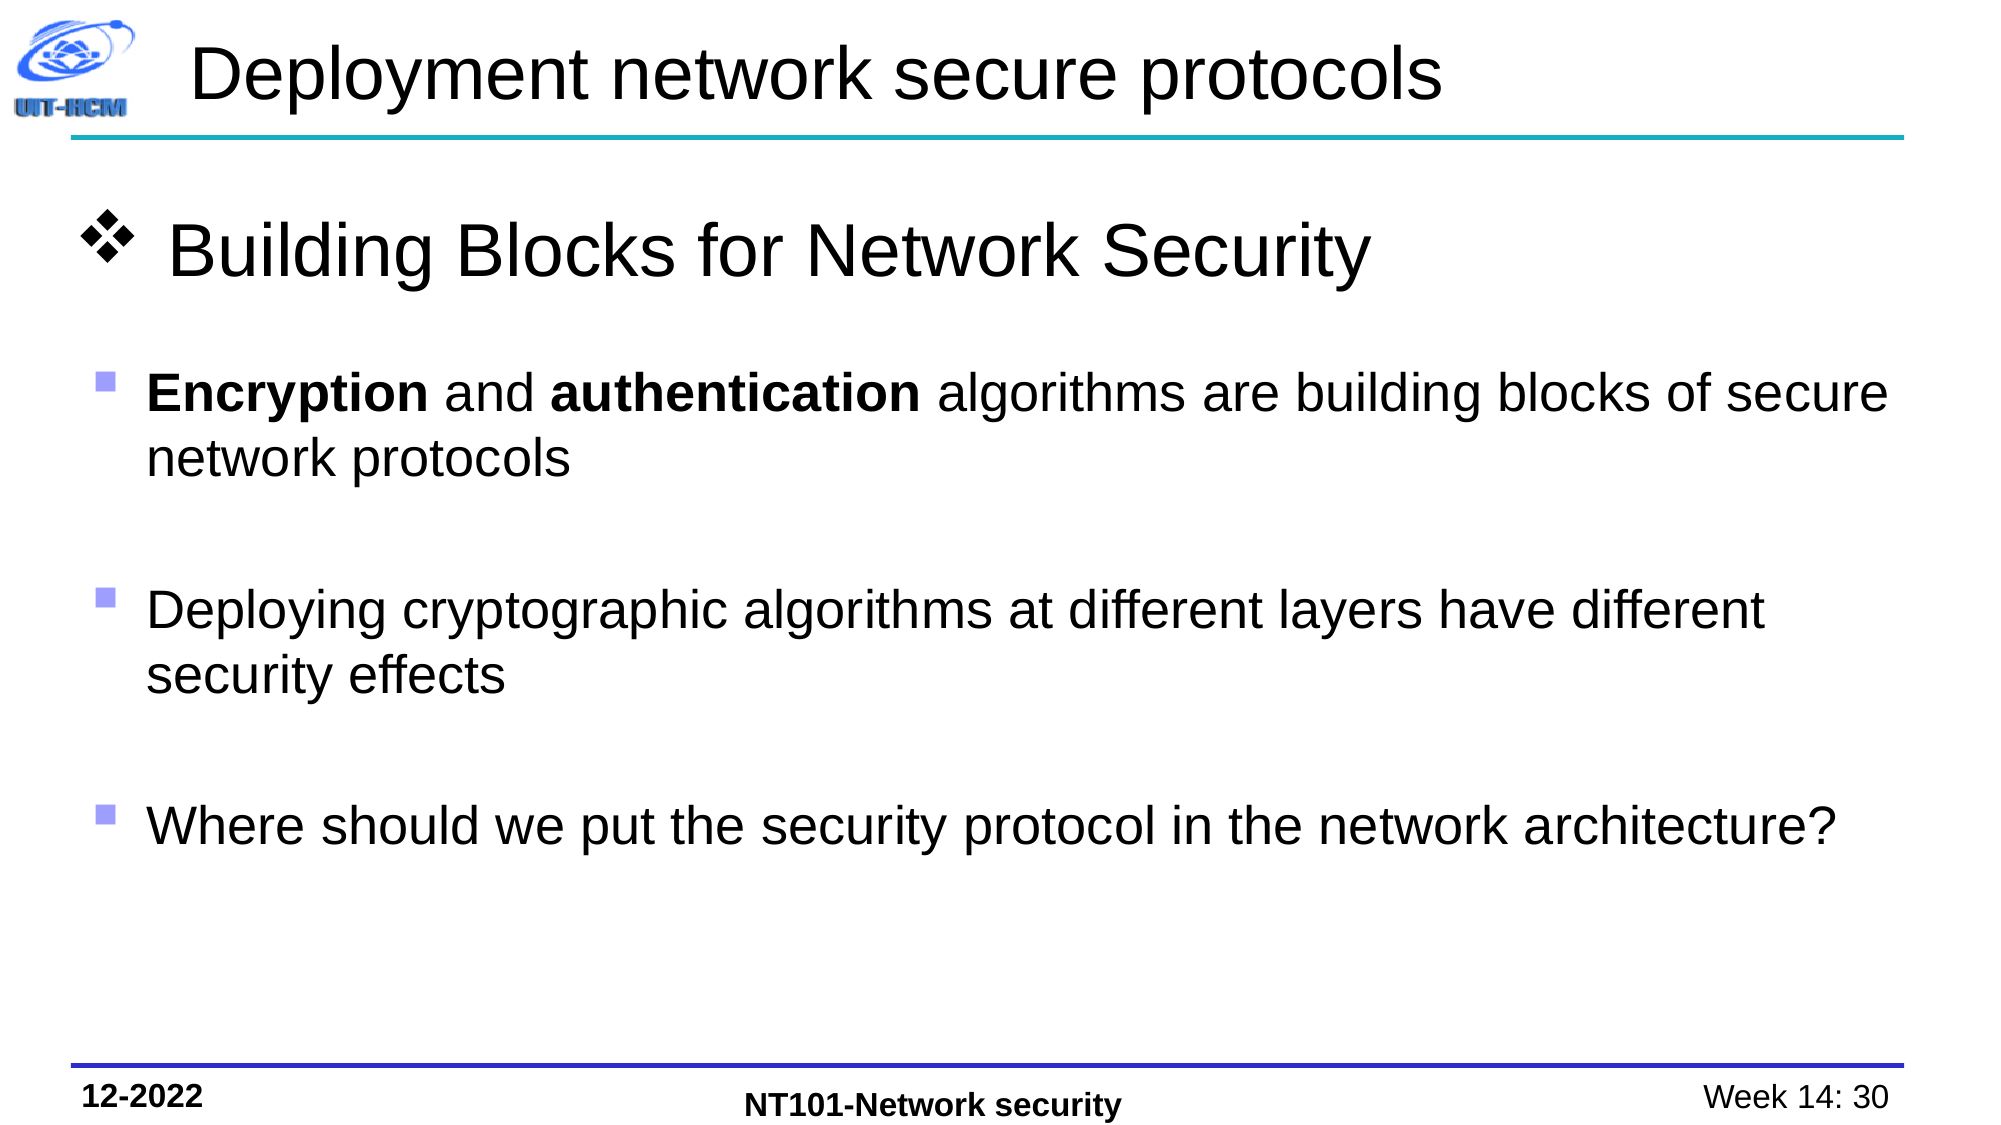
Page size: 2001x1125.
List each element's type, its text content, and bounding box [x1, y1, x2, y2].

list Encryption and authentication algorithms are building blocks of secure network protocols Deploying cryptographic algorithms at different layers have different security effects Where should we put the security protocol in the network architecture? [75, 350, 1950, 950]
picture [0, 8, 150, 127]
title Building Blocks for Network Security [59, 147, 1521, 345]
text_box Deployment network secure protocols [174, 17, 1487, 148]
